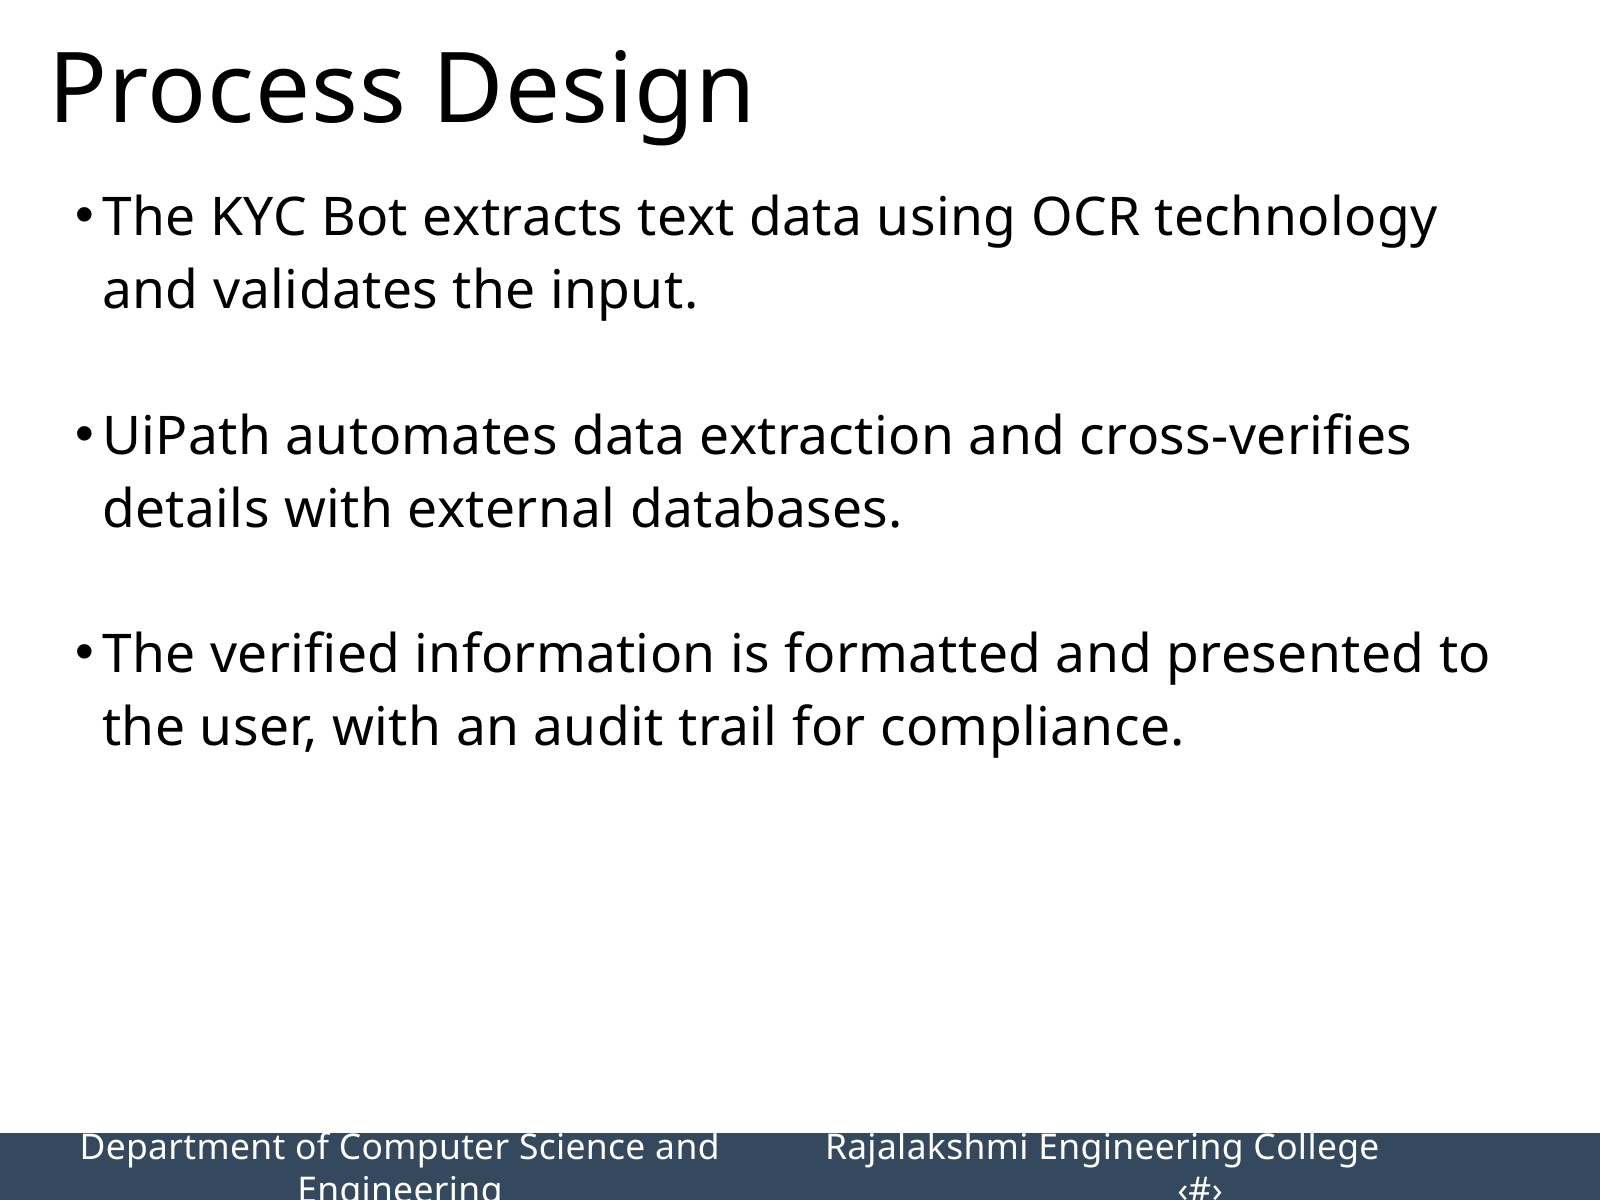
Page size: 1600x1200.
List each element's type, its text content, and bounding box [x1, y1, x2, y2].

text_box Process Design [48, 24, 1552, 142]
text_box The KYC Bot extracts text data using OCR technology and validates the input. UiPath automates data extraction and cross-verifies details with external databases. The verified information is formatted and presented to the user, with an audit trail for compliance. [48, 172, 1552, 757]
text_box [799, 1133, 1600, 1200]
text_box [0, 1133, 797, 1200]
